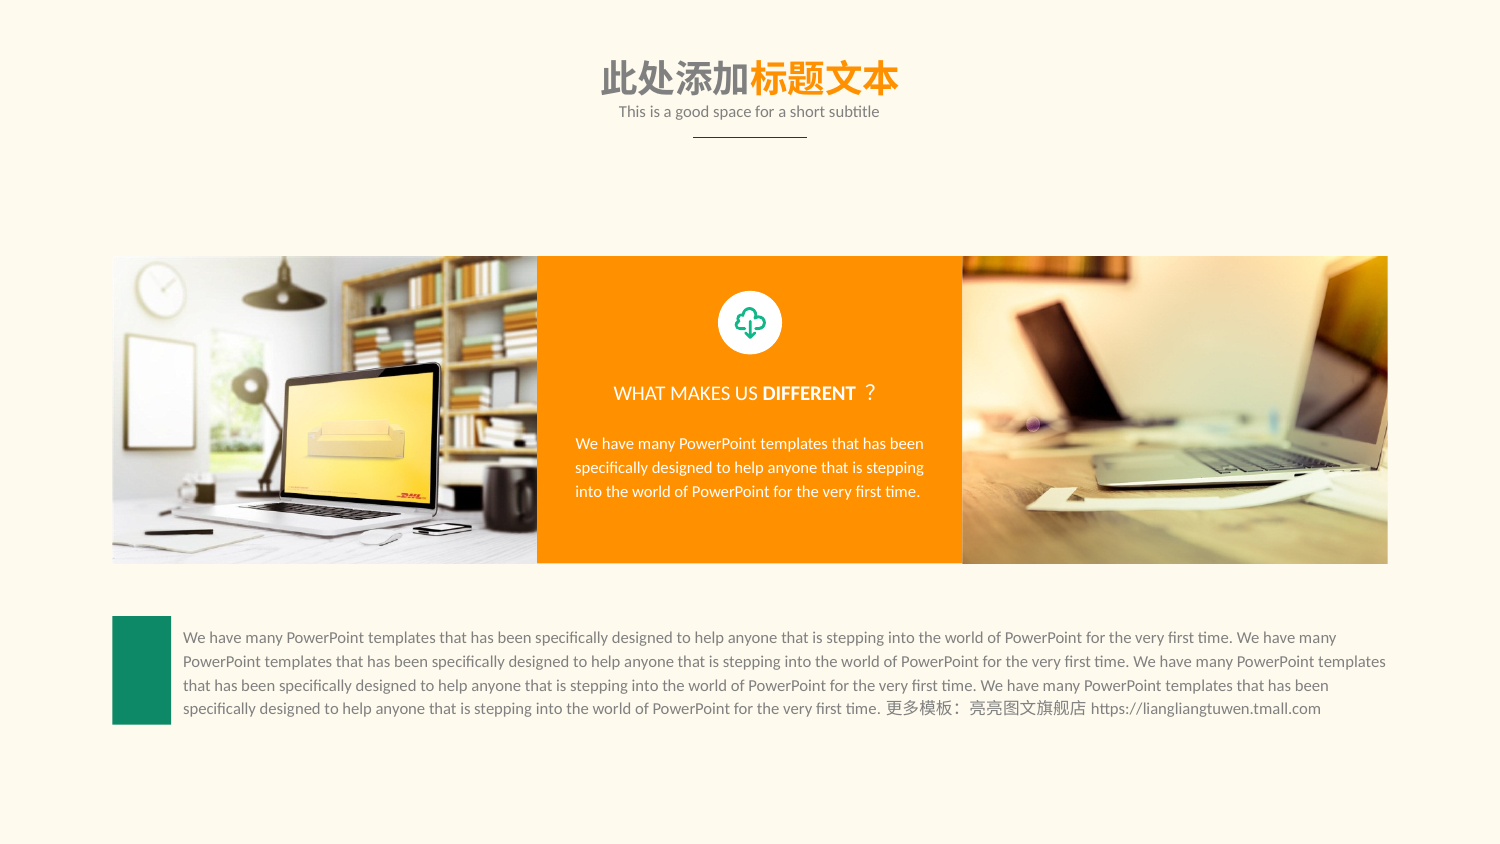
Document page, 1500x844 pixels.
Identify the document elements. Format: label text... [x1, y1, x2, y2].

text_box [717, 290, 783, 355]
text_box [734, 306, 767, 339]
text_box This is a good space for a short subtitle [603, 93, 895, 128]
text_box 此处添加标题文本 [585, 47, 915, 108]
text_box WHAT MAKES US DIFFERENT ？ We have many PowerPoint templates that has been specifically designed to help anyone that is stepping into the world of PowerPoint for the very first time. [575, 374, 925, 525]
text_box [112, 256, 537, 564]
text_box We have many PowerPoint templates that has been specifically designed to help anyone that is stepping into the world of PowerPoint for the very first time. We have many PowerPoint templates that has been specifically designed to help anyone that is stepping into the world of PowerPoint for the very first time. We have many PowerPoint templates that has been specifically designed to help anyone that is stepping into the world of PowerPoint for the very first time. We have many PowerPoint templates that has been specifically designed to help anyone that is stepping into the world of PowerPoint for the very first time.更多模板：亮亮图文旗舰店https://liangliangtuwen.tmall.com [183, 622, 1389, 719]
text_box [962, 256, 1388, 564]
text_box [537, 256, 962, 564]
text_box [112, 616, 172, 725]
